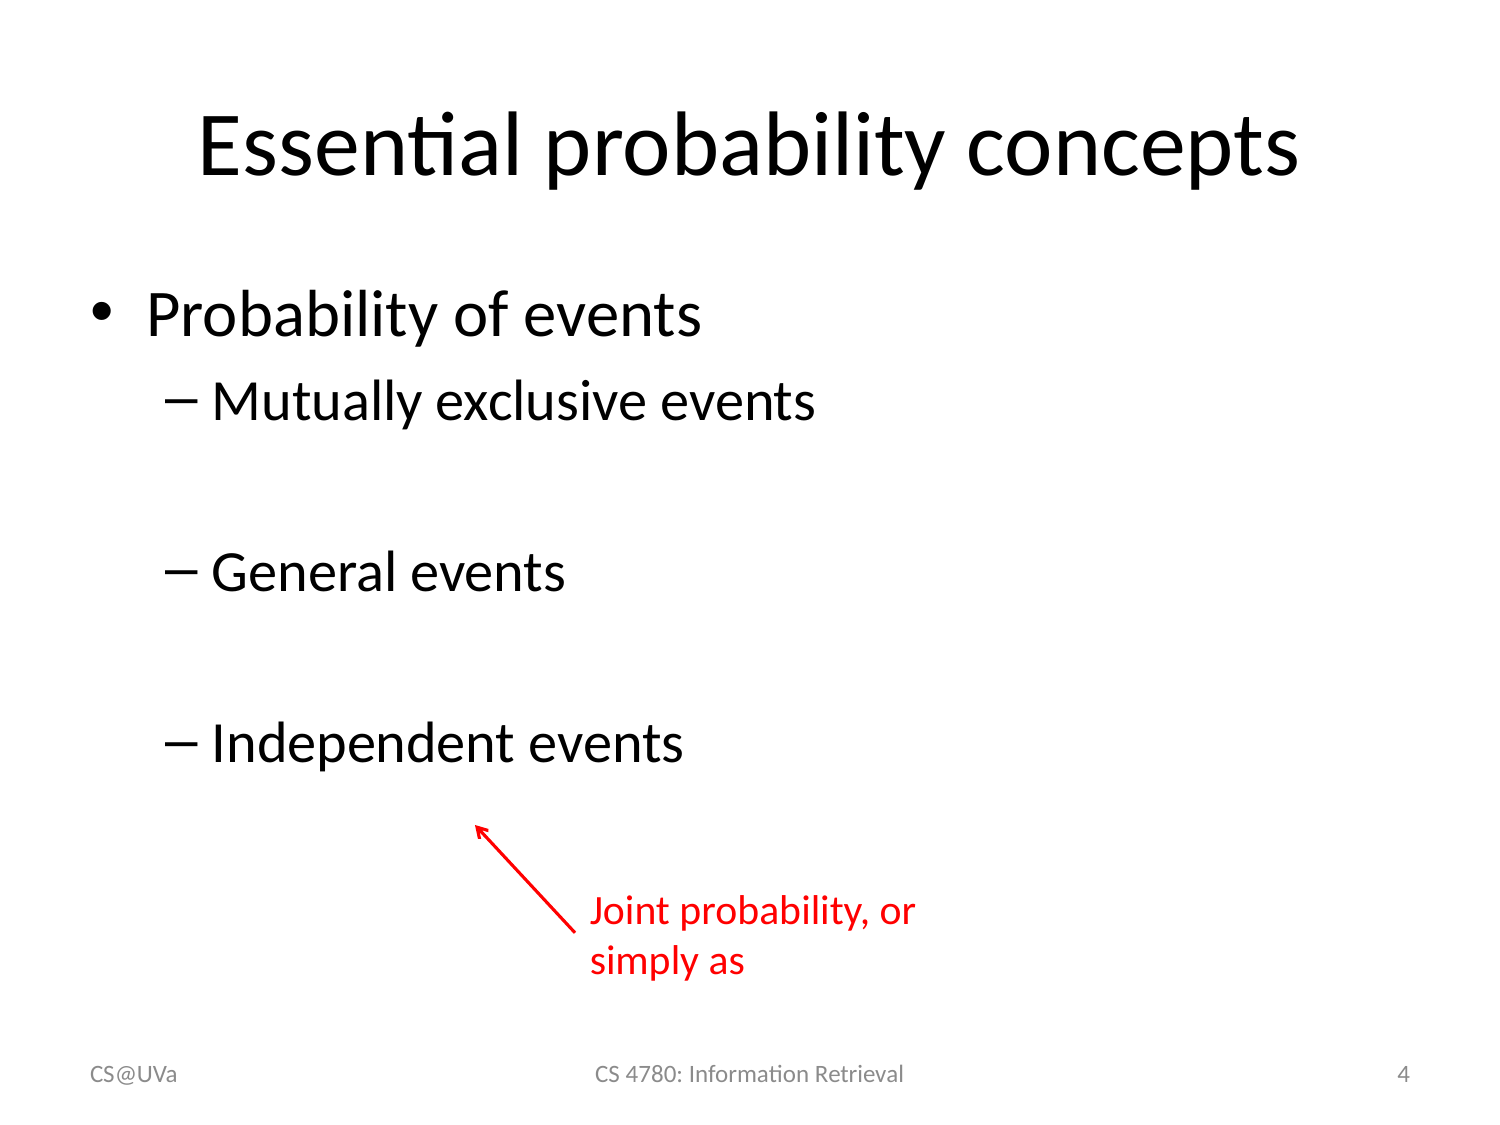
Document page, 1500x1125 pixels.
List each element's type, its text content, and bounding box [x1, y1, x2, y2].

title Essential probability concepts [75, 45, 1425, 233]
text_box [474, 824, 976, 992]
slide_number 4 [1074, 1042, 1425, 1103]
slide_number CS@UVa [75, 1042, 425, 1103]
footer CS 4780: Information Retrieval [512, 1042, 988, 1103]
